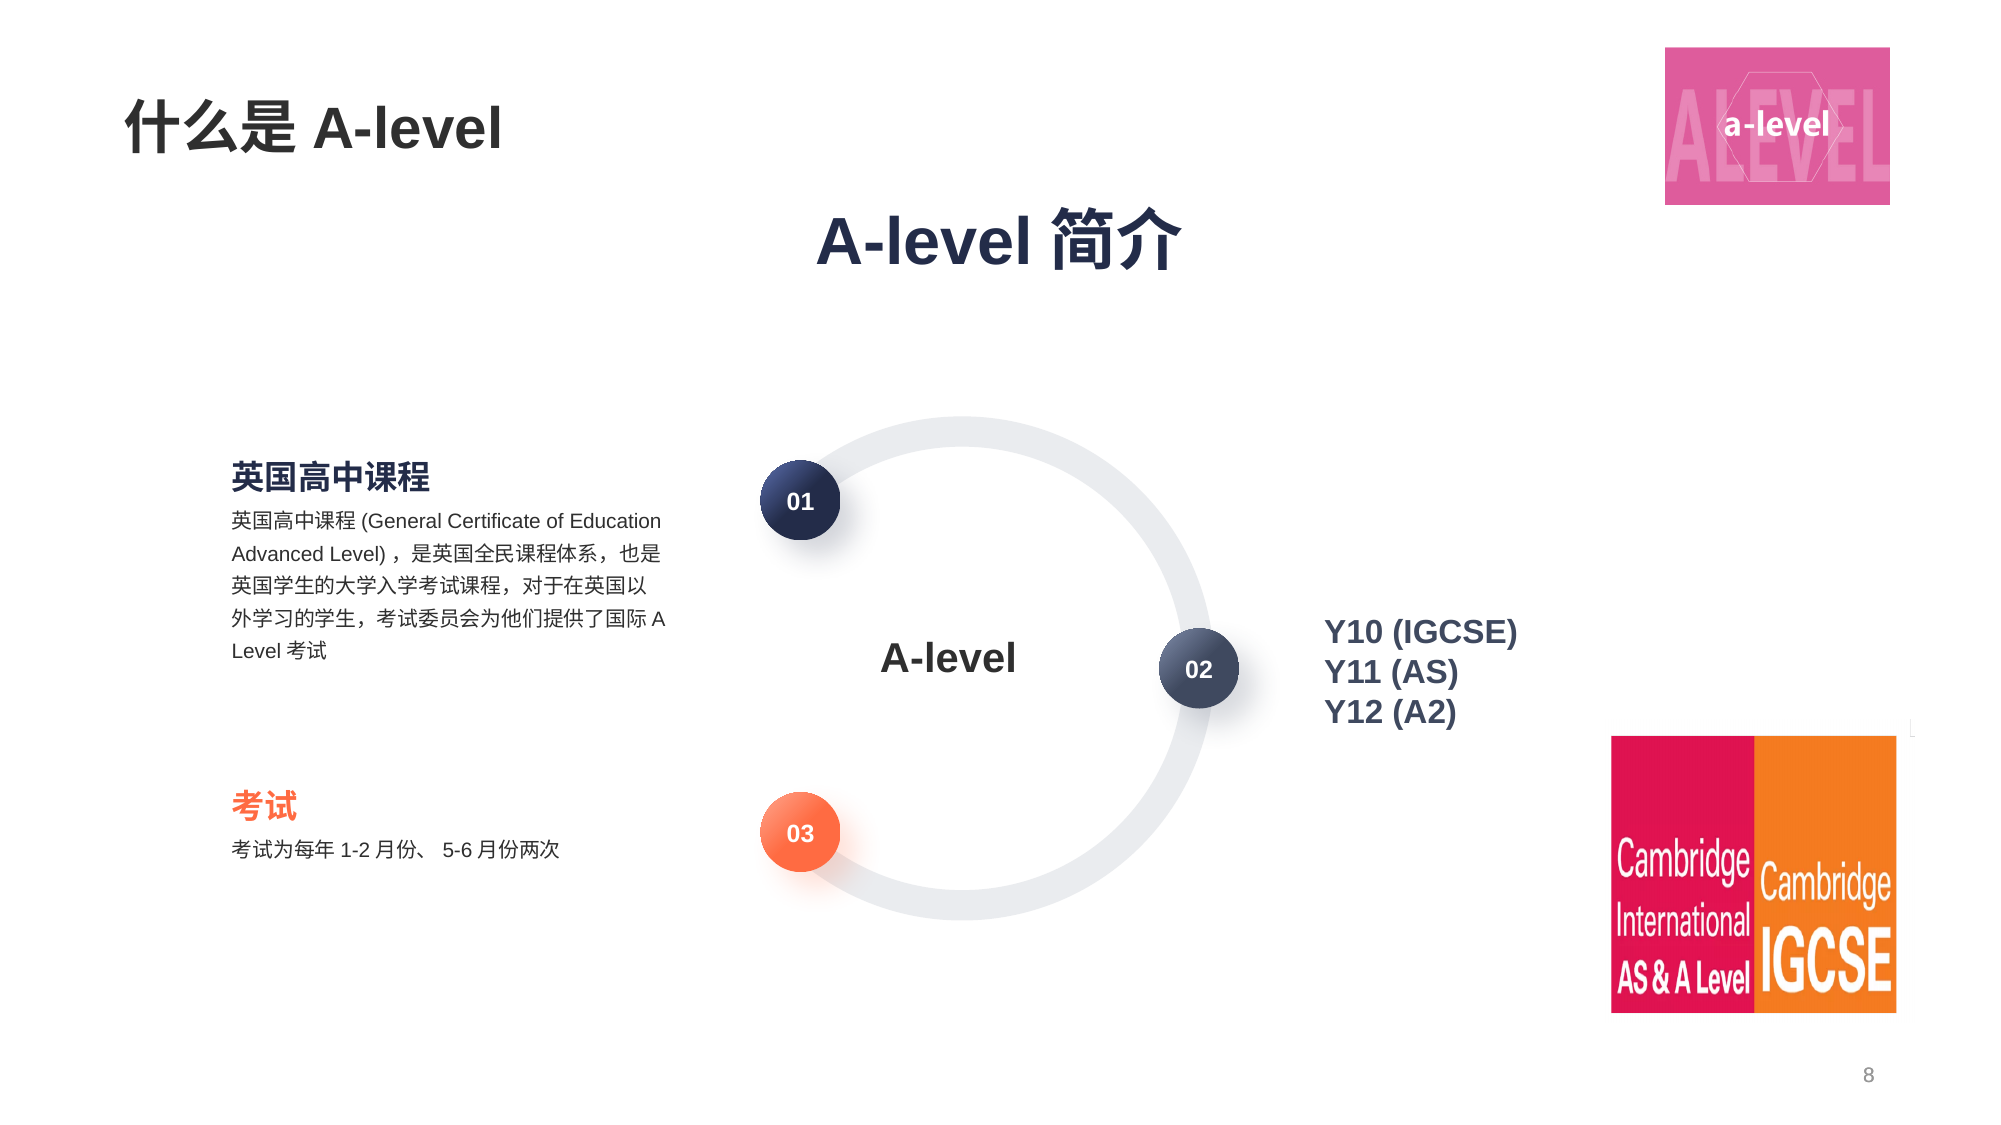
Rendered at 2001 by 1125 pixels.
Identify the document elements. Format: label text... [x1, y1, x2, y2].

picture [1665, 47, 1890, 205]
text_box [108, 190, 1890, 946]
title 什么是A-level [108, 0, 1890, 169]
text_box 8 [1452, 1056, 1890, 1092]
picture [1603, 719, 1915, 1023]
